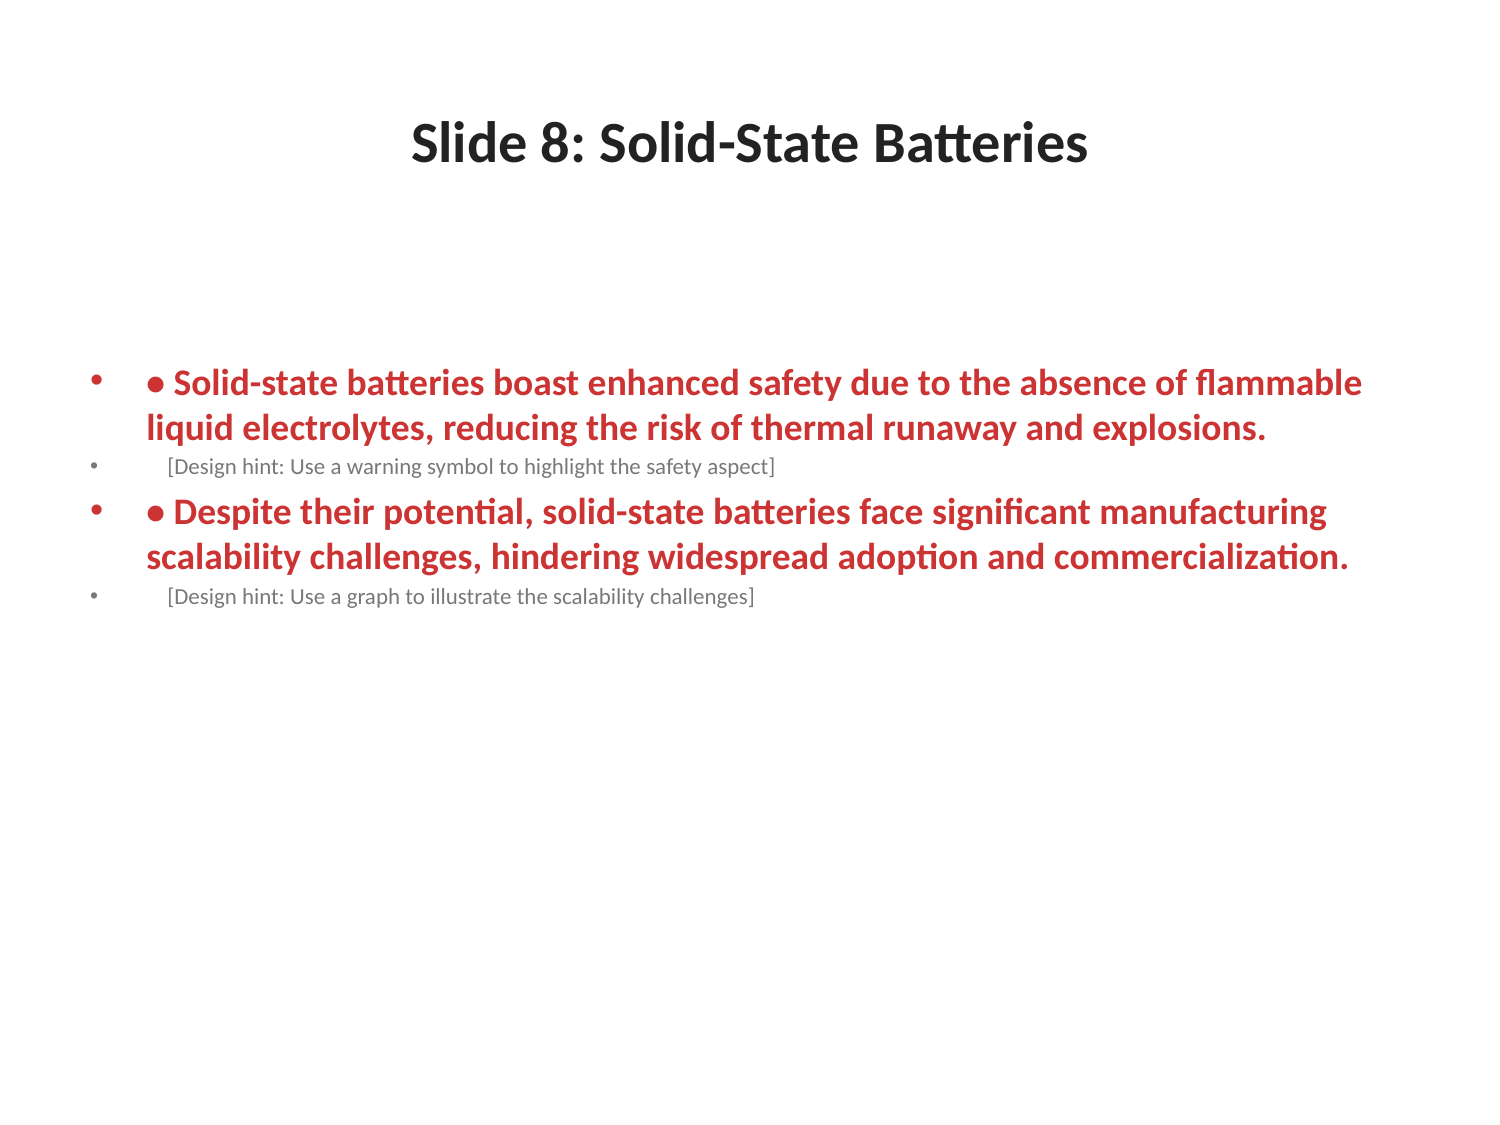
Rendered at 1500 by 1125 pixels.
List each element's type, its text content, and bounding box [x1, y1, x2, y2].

title Slide 8: Solid-State Batteries [75, 45, 1425, 233]
list • Solid-state batteries boast enhanced safety due to the absence of flammable liquid electrolytes, reducing the risk of thermal runaway and explosions. [Design hint: Use a warning symbol to highlight the safety aspect] • Despite their potential, solid-state batteries face significant manufacturing scalability challenges, hindering widespread adoption and commercialization. [Design hint: Use a graph to illustrate the scalability challenges] [75, 262, 1425, 1005]
